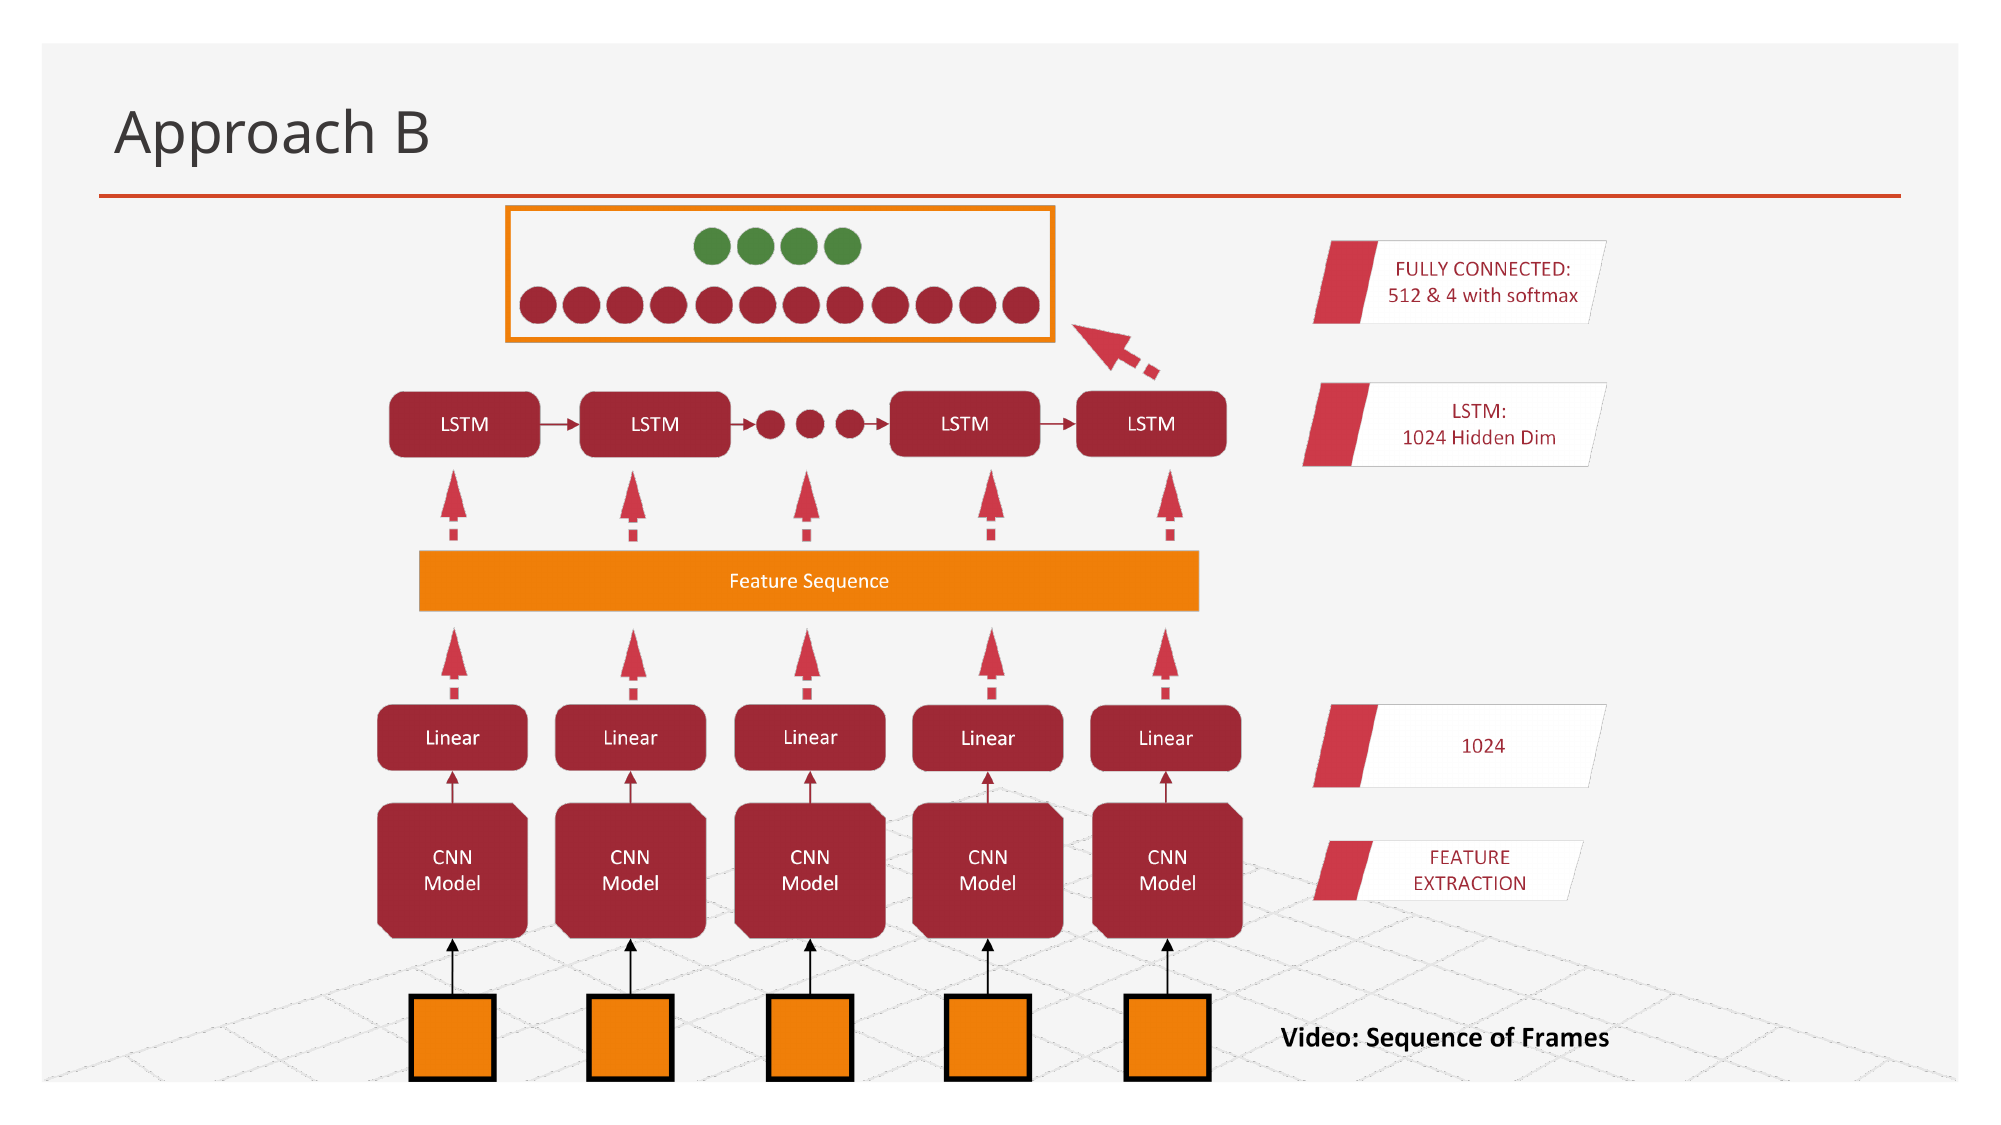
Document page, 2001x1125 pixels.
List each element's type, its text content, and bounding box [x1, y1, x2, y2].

title Approach B [99, 73, 1901, 197]
picture [44, 196, 1956, 1091]
